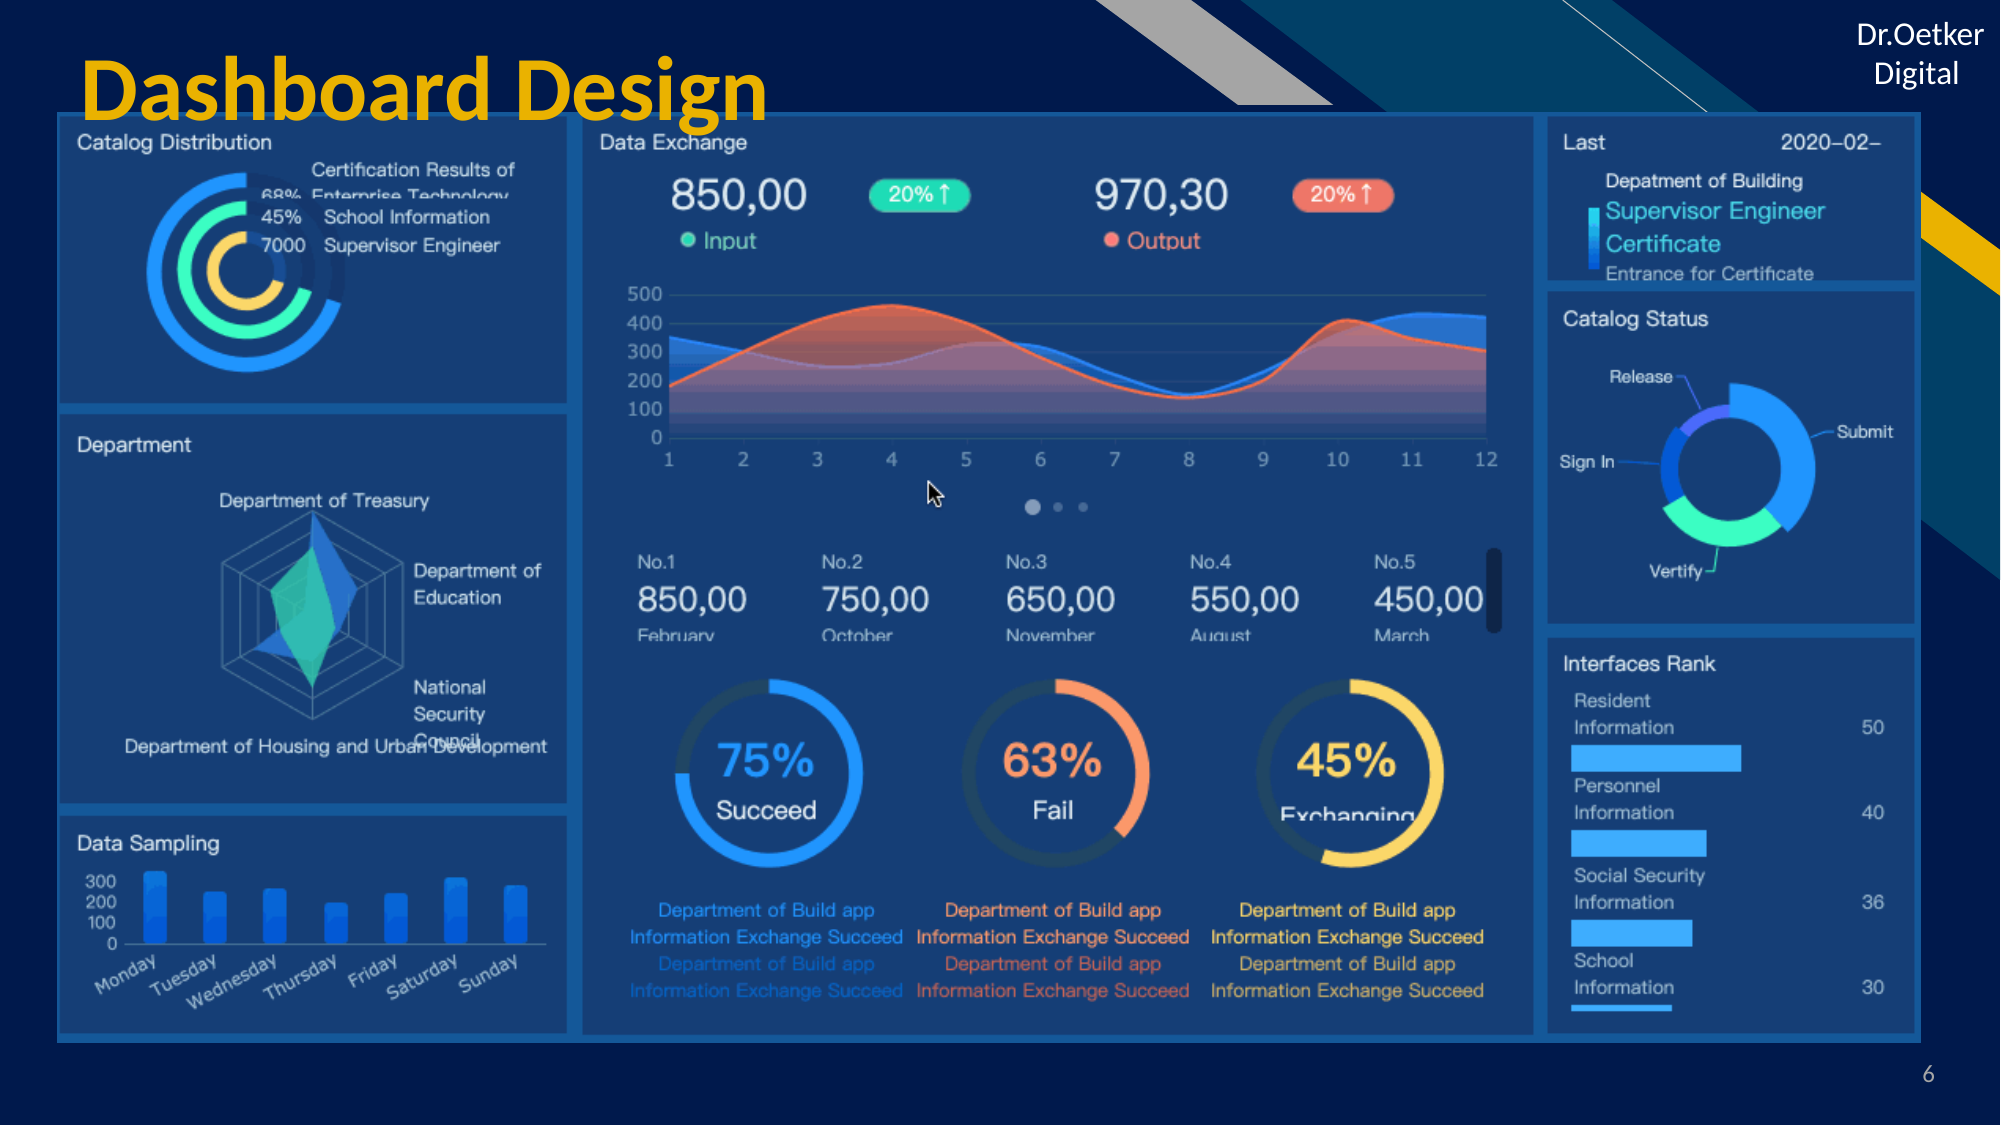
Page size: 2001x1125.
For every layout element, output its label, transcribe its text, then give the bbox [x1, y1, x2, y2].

title Dashboard Design [65, 0, 819, 112]
slide_number 6 [1828, 1042, 1950, 1103]
picture [57, 112, 1921, 1043]
